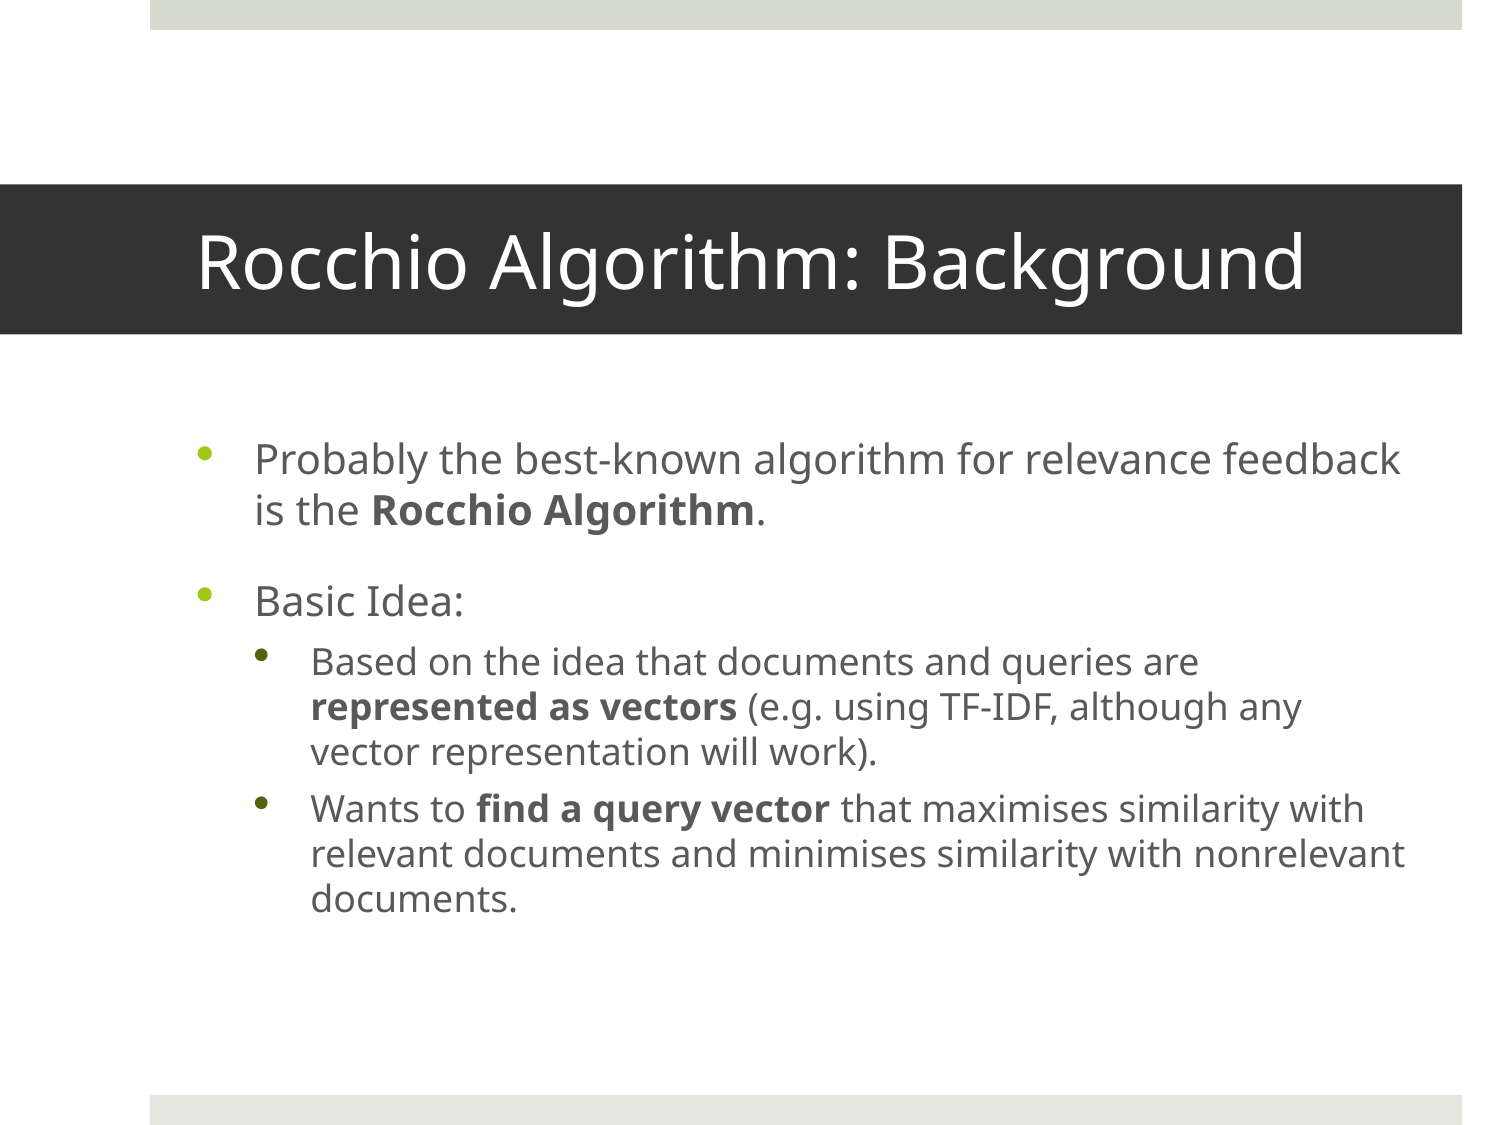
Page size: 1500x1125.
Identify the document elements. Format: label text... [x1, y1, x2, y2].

title Rocchio Algorithm: Background [0, 184, 1463, 335]
list Probably the best-known algorithm for relevance feedback is the Rocchio Algorithm. Basic Idea: Based on the idea that documents and queries are represented as vectors (e.g. using TF-IDF, although any vector representation will work). Wants to find a query vector that maximises similarity with relevant documents and minimises similarity with nonrelevant documents. [182, 425, 1432, 1028]
